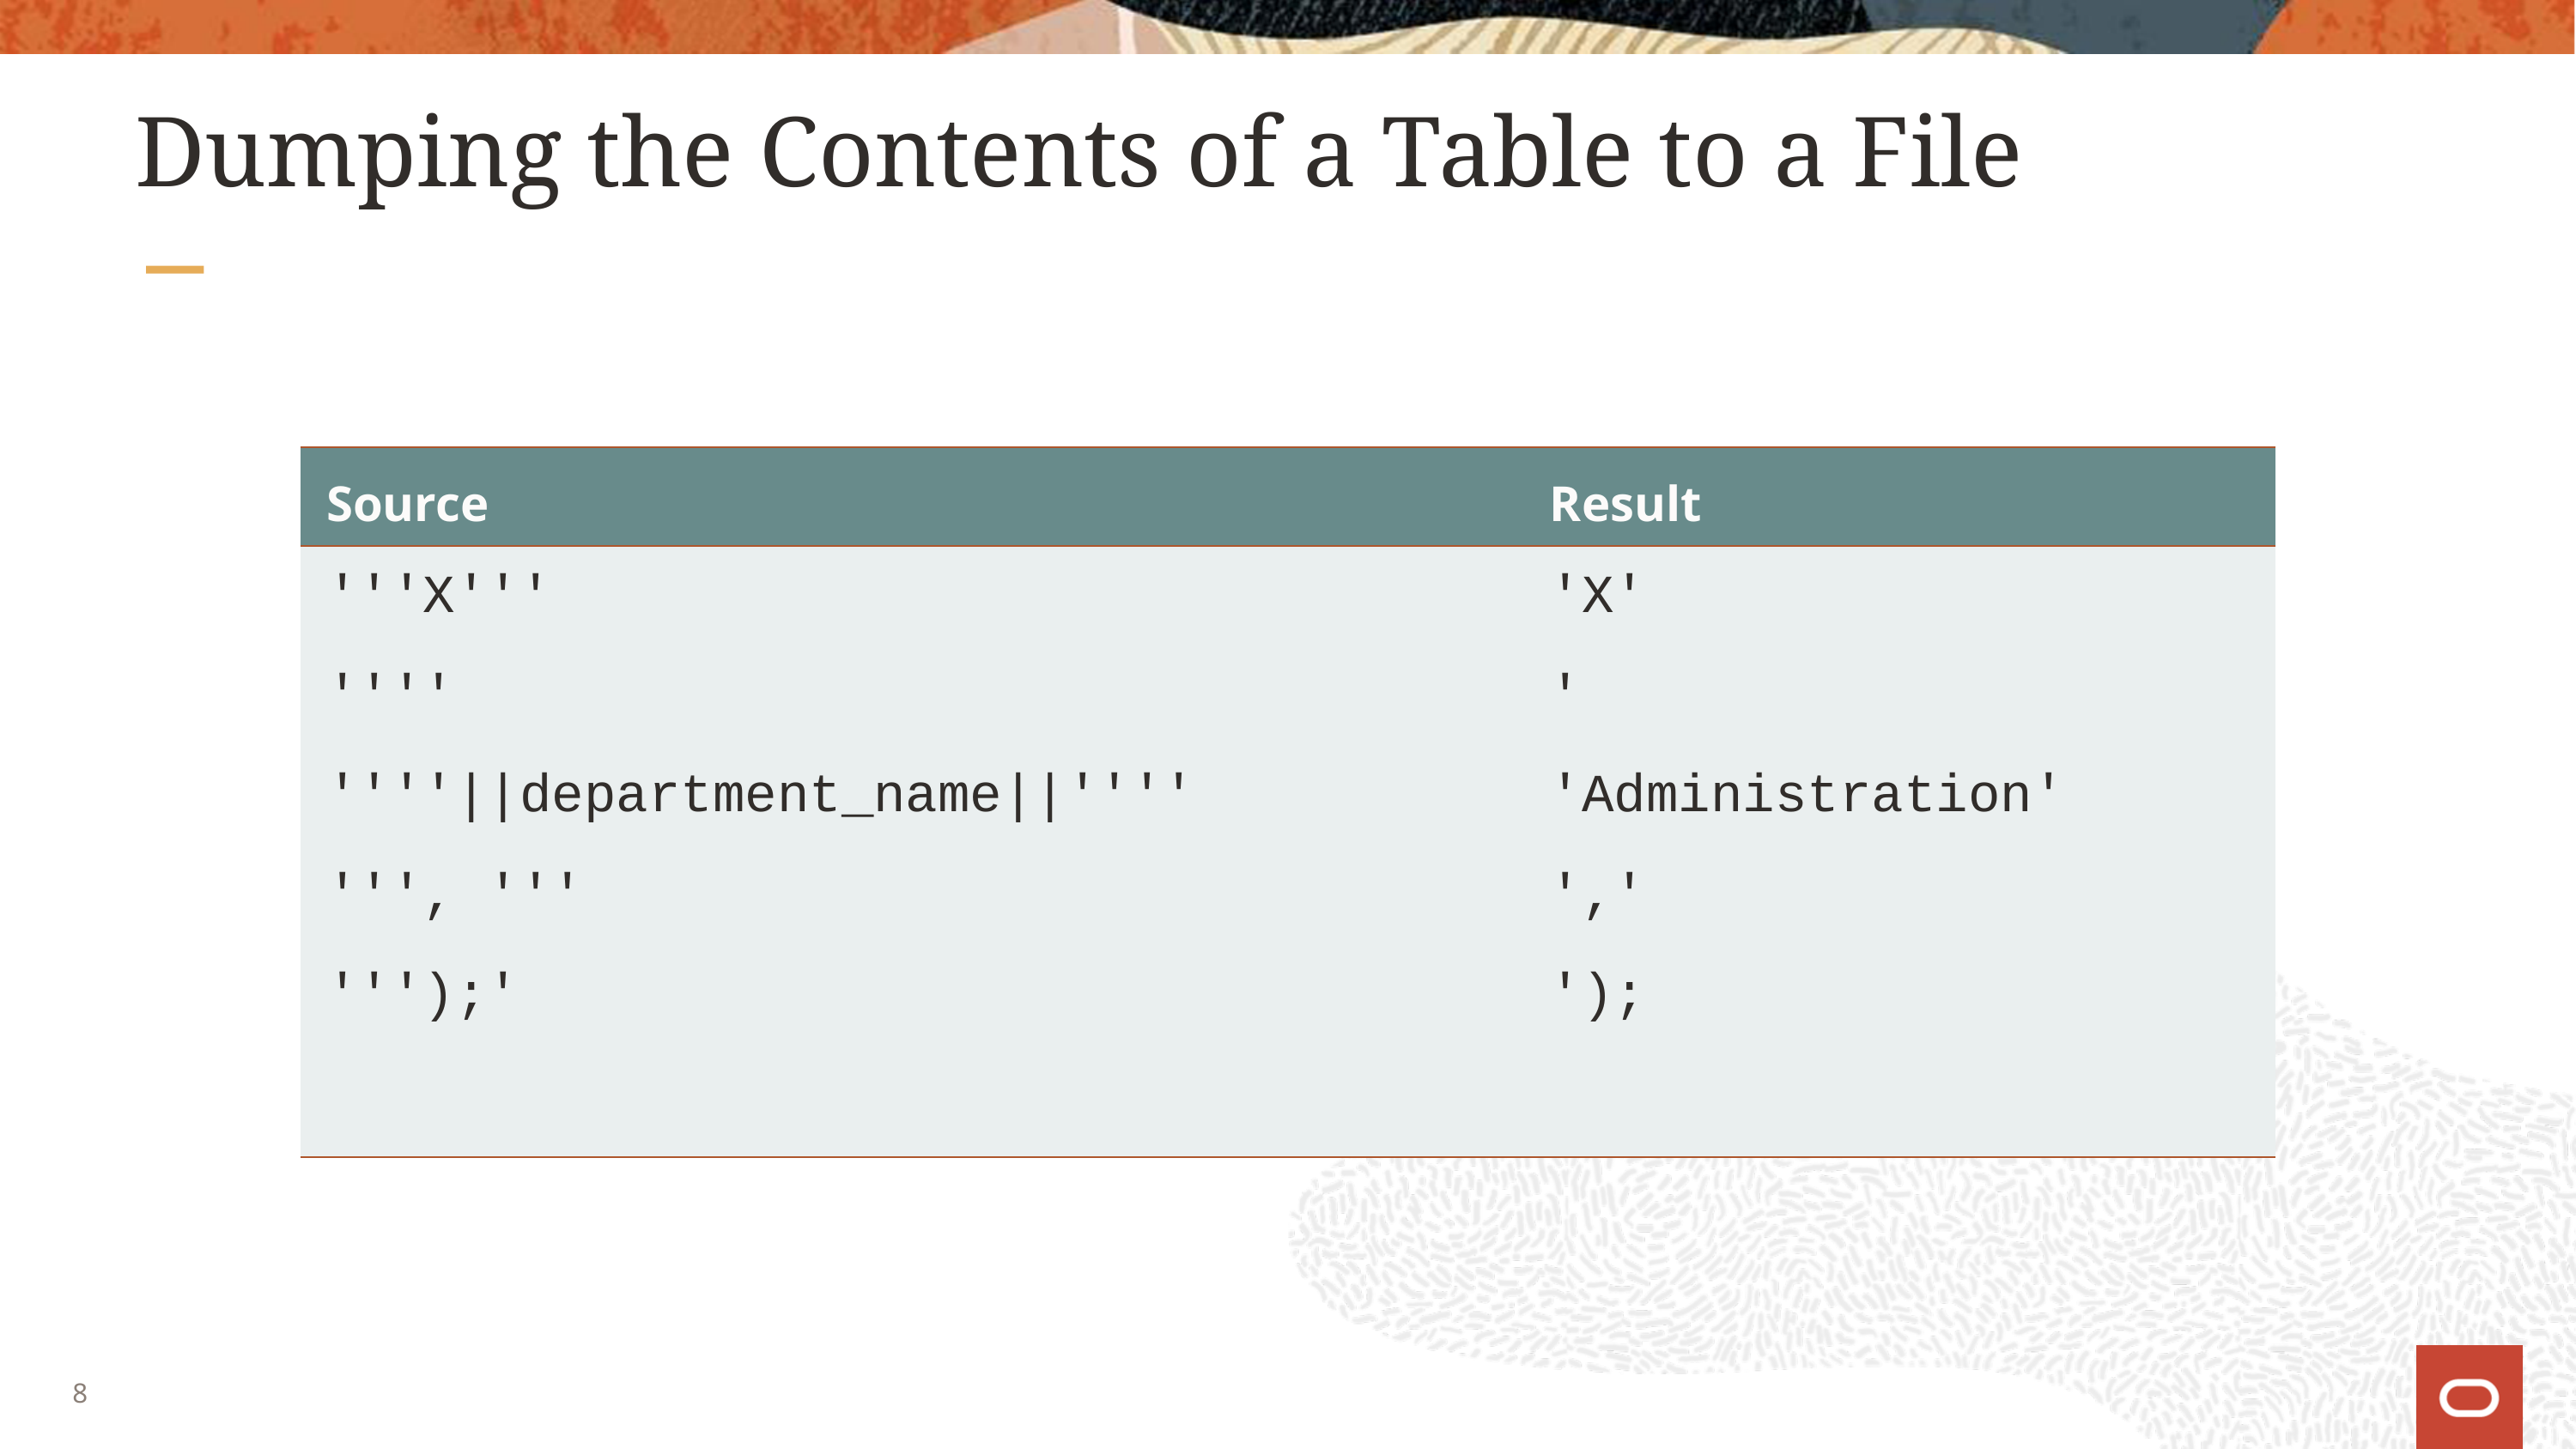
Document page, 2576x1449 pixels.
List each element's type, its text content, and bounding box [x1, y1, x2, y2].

table_header Result [1524, 448, 2275, 545]
picture [0, 0, 2576, 54]
picture [2416, 1345, 2523, 1449]
title Dumping the Contents of a Table to a File [131, 86, 2445, 252]
table_cell '''X''' '''' ''''||department_name||'''' ''', ''' ''');' [301, 547, 1524, 1156]
table_header Source [301, 448, 1524, 545]
table_cell 'X' ' 'Administration' ',' '); [1524, 547, 2275, 1156]
